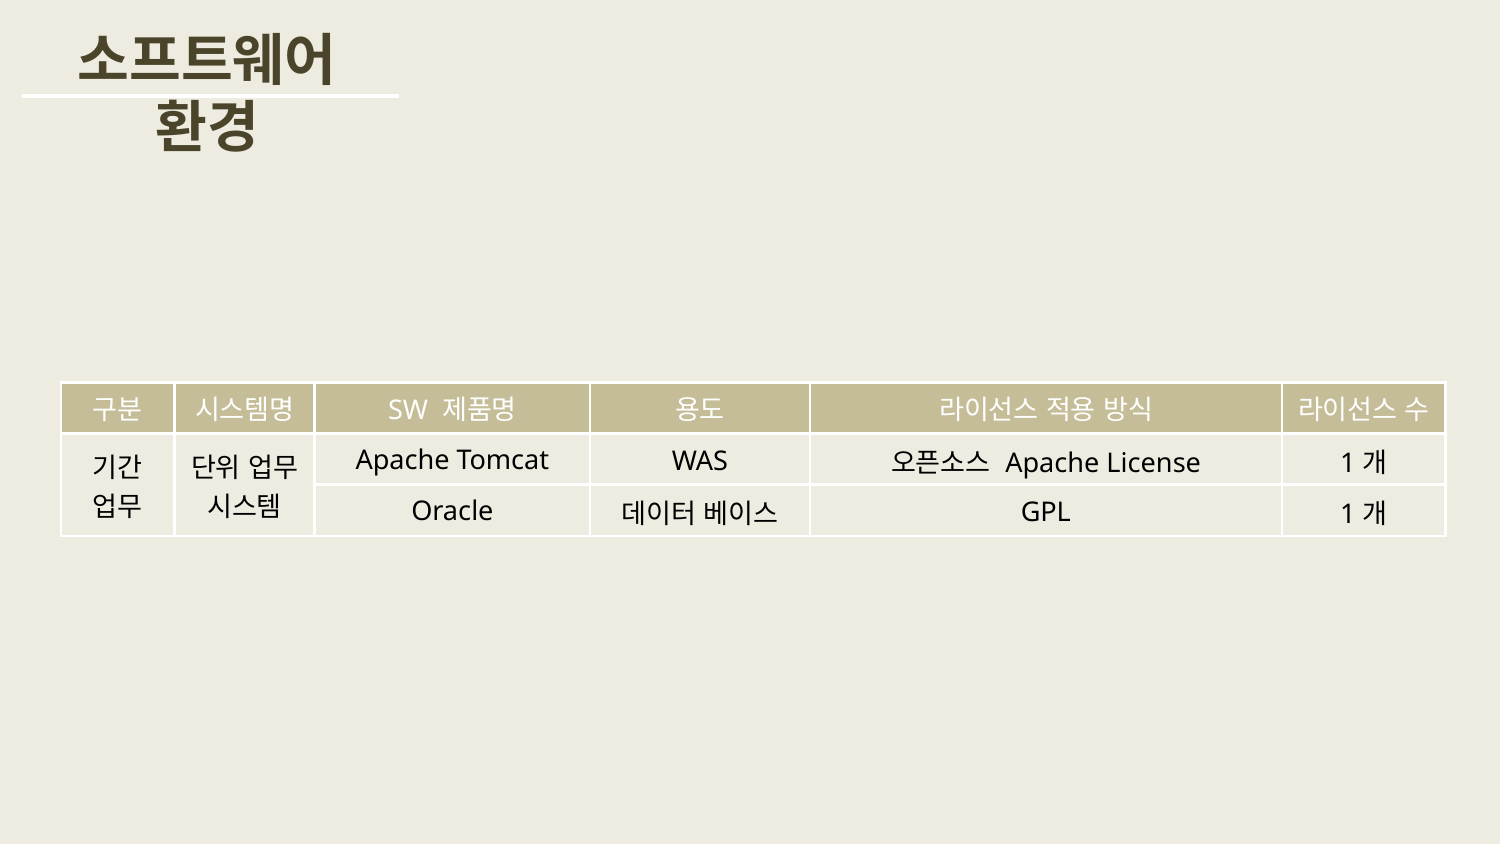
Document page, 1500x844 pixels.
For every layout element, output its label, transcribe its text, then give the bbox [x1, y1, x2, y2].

table_cell 단위 업무 시스템 [176, 435, 313, 535]
table_header 시스템명 [176, 384, 313, 432]
table_cell 데이터 베이스 [591, 486, 809, 535]
table_cell WAS [591, 435, 809, 483]
table_header 용도 [591, 384, 809, 432]
table_header SW 제품명 [316, 384, 589, 432]
table_cell Oracle [316, 486, 589, 535]
table_cell Apache Tomcat [316, 435, 589, 483]
table_header 구분 [62, 384, 173, 432]
table_cell 오픈소스 Apache License [811, 435, 1281, 483]
table_cell 1개 [1283, 435, 1444, 483]
table_cell 기간 업무 [62, 435, 173, 535]
table_cell GPL [811, 486, 1281, 535]
text_box 소프트웨어 환경 [15, 16, 399, 167]
table_cell 1개 [1283, 486, 1444, 535]
table_header 라이선스 수 [1283, 384, 1444, 432]
table_header 라이선스 적용 방식 [811, 384, 1281, 432]
